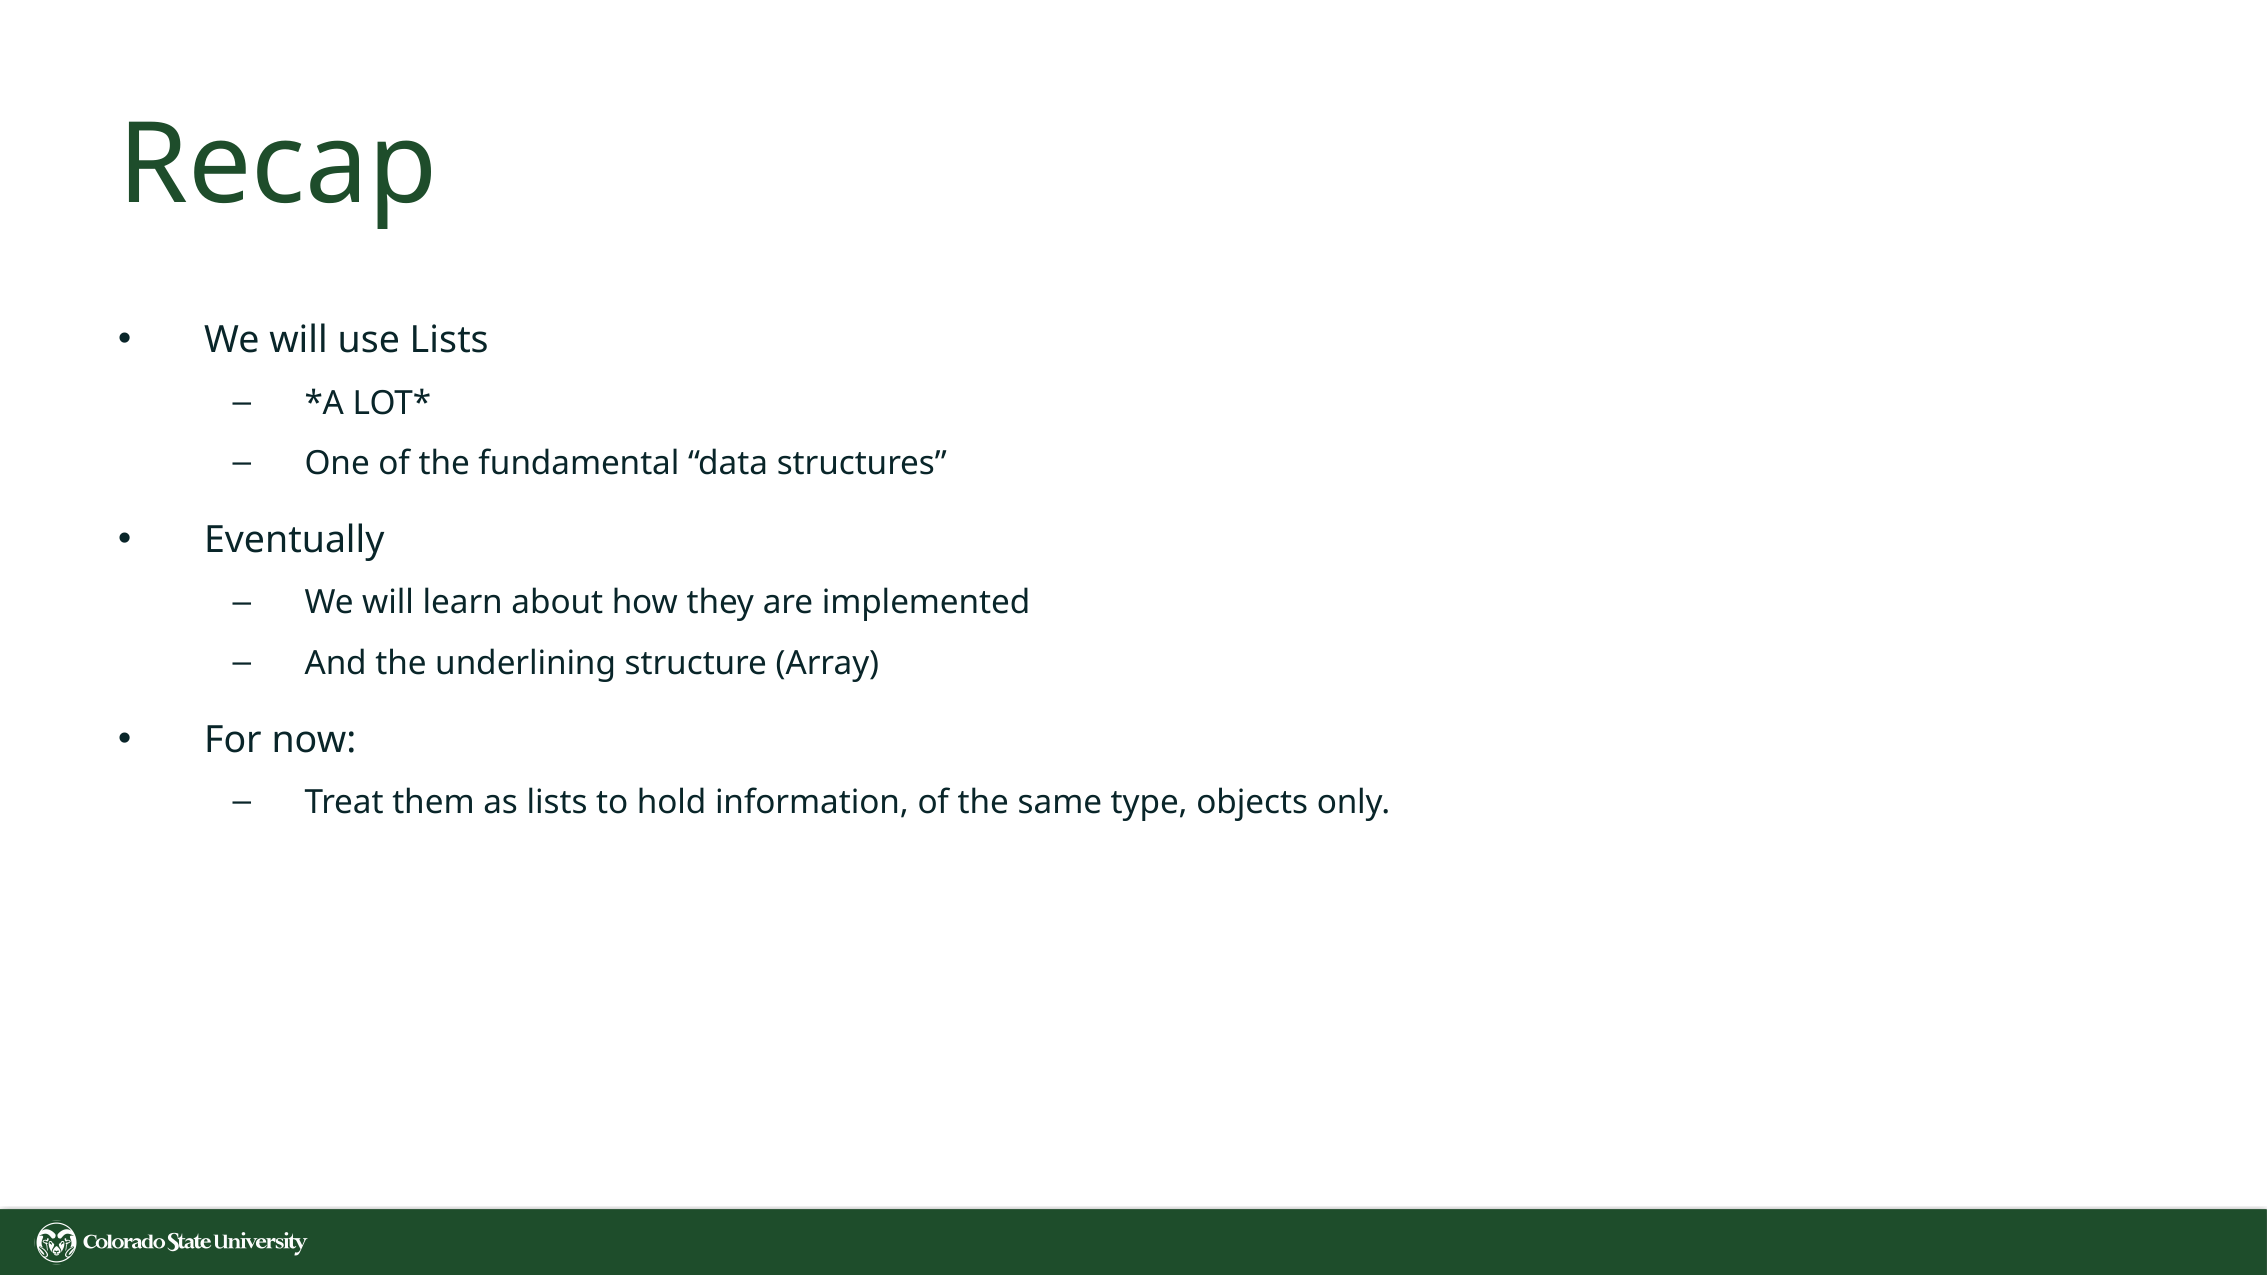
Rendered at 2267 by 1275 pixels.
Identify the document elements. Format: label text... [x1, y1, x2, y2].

picture [24, 1209, 319, 1275]
title Recap [103, 73, 2164, 241]
list We will use Lists *A LOT* One of the fundamental “data structures” Eventually We will learn about how they are implemented And the underlining structure (Array) For now: Treat them as lists to hold information, of the same type, objects only. [103, 291, 2164, 855]
